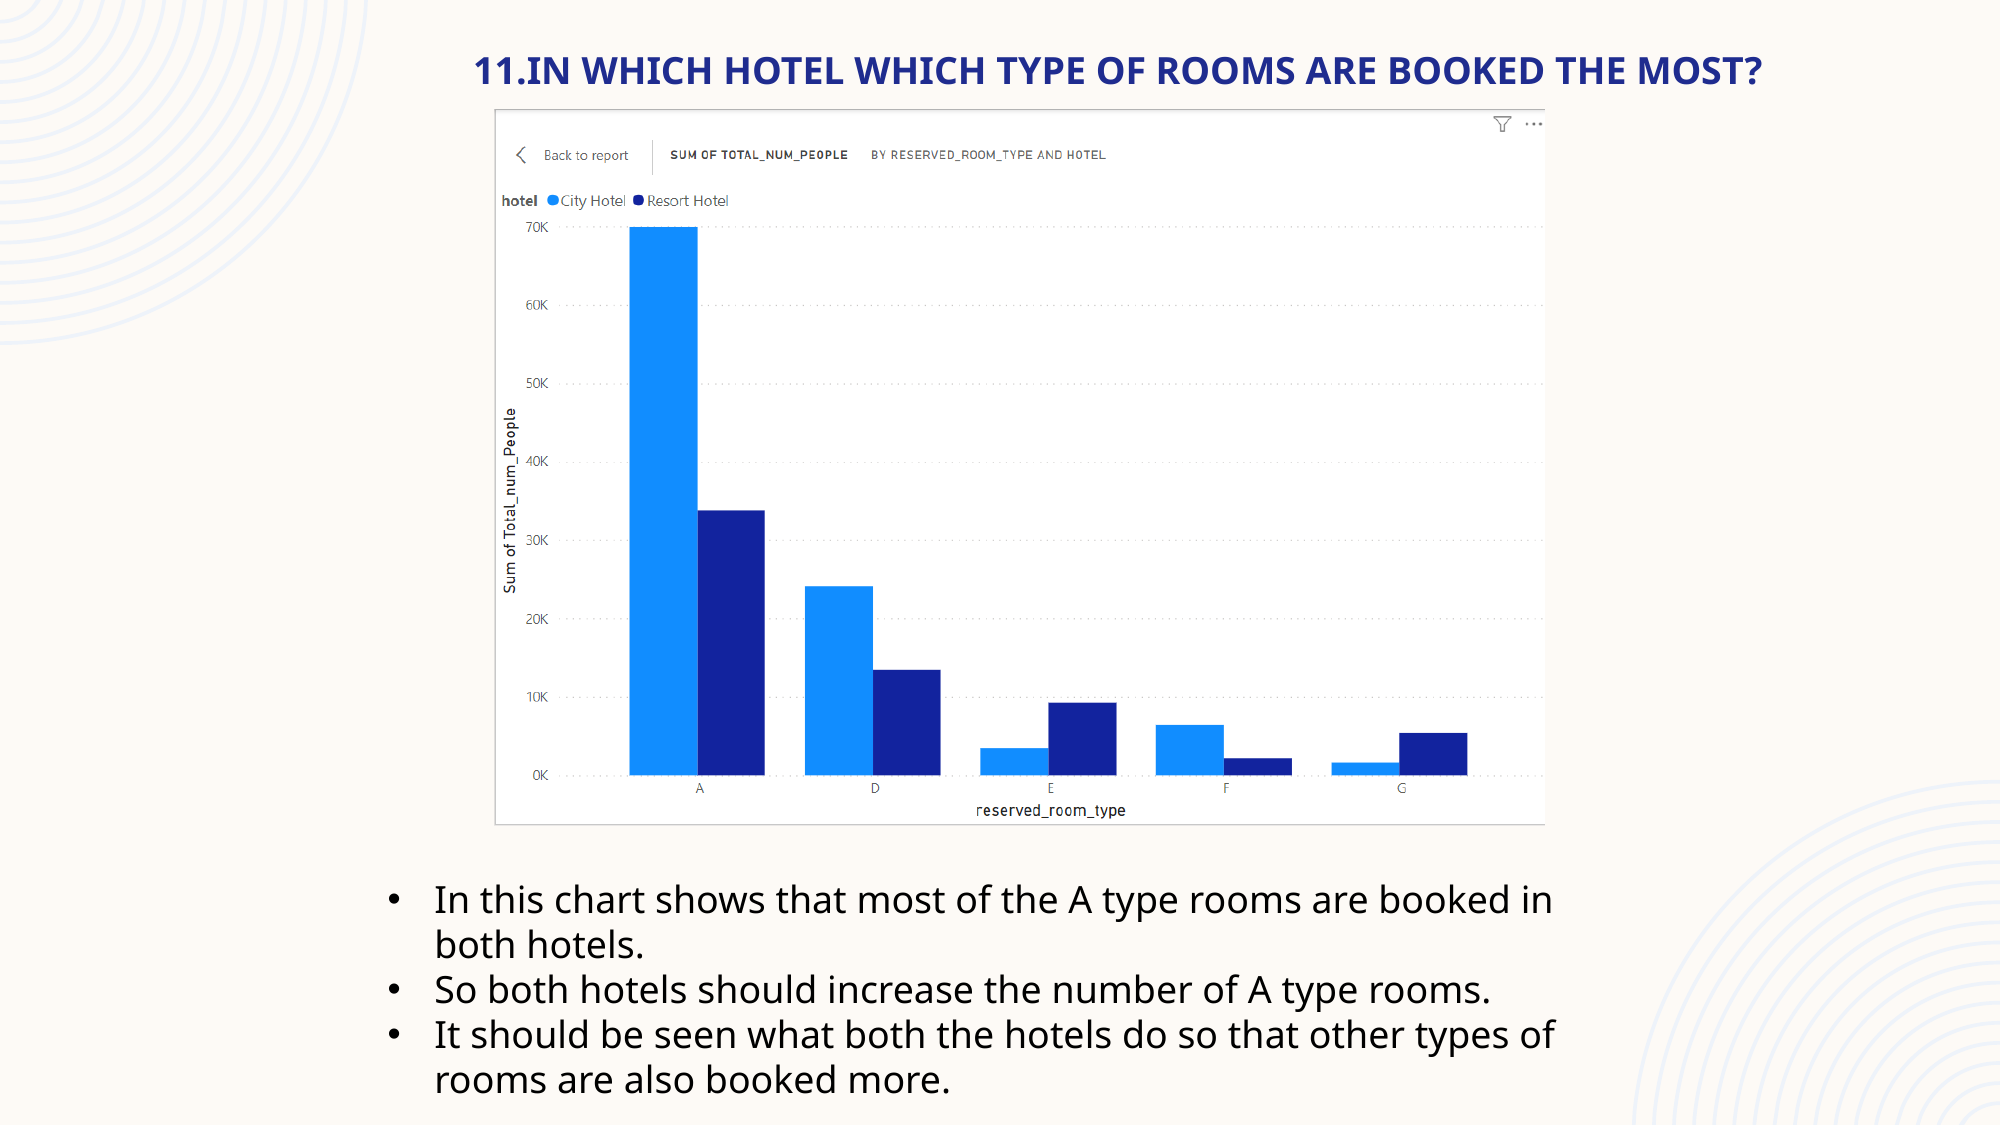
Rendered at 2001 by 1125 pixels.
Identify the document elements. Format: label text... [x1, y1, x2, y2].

text_box 11.In which hotel which type of rooms are booked the most? [320, 0, 1916, 82]
text_box In this chart shows that most of the A type rooms are booked in both hotels. So both hotels should increase the number of A type rooms. It should be seen what both the hotels do so that other types of rooms are also booked more. [372, 868, 1652, 1108]
picture [494, 109, 1545, 826]
